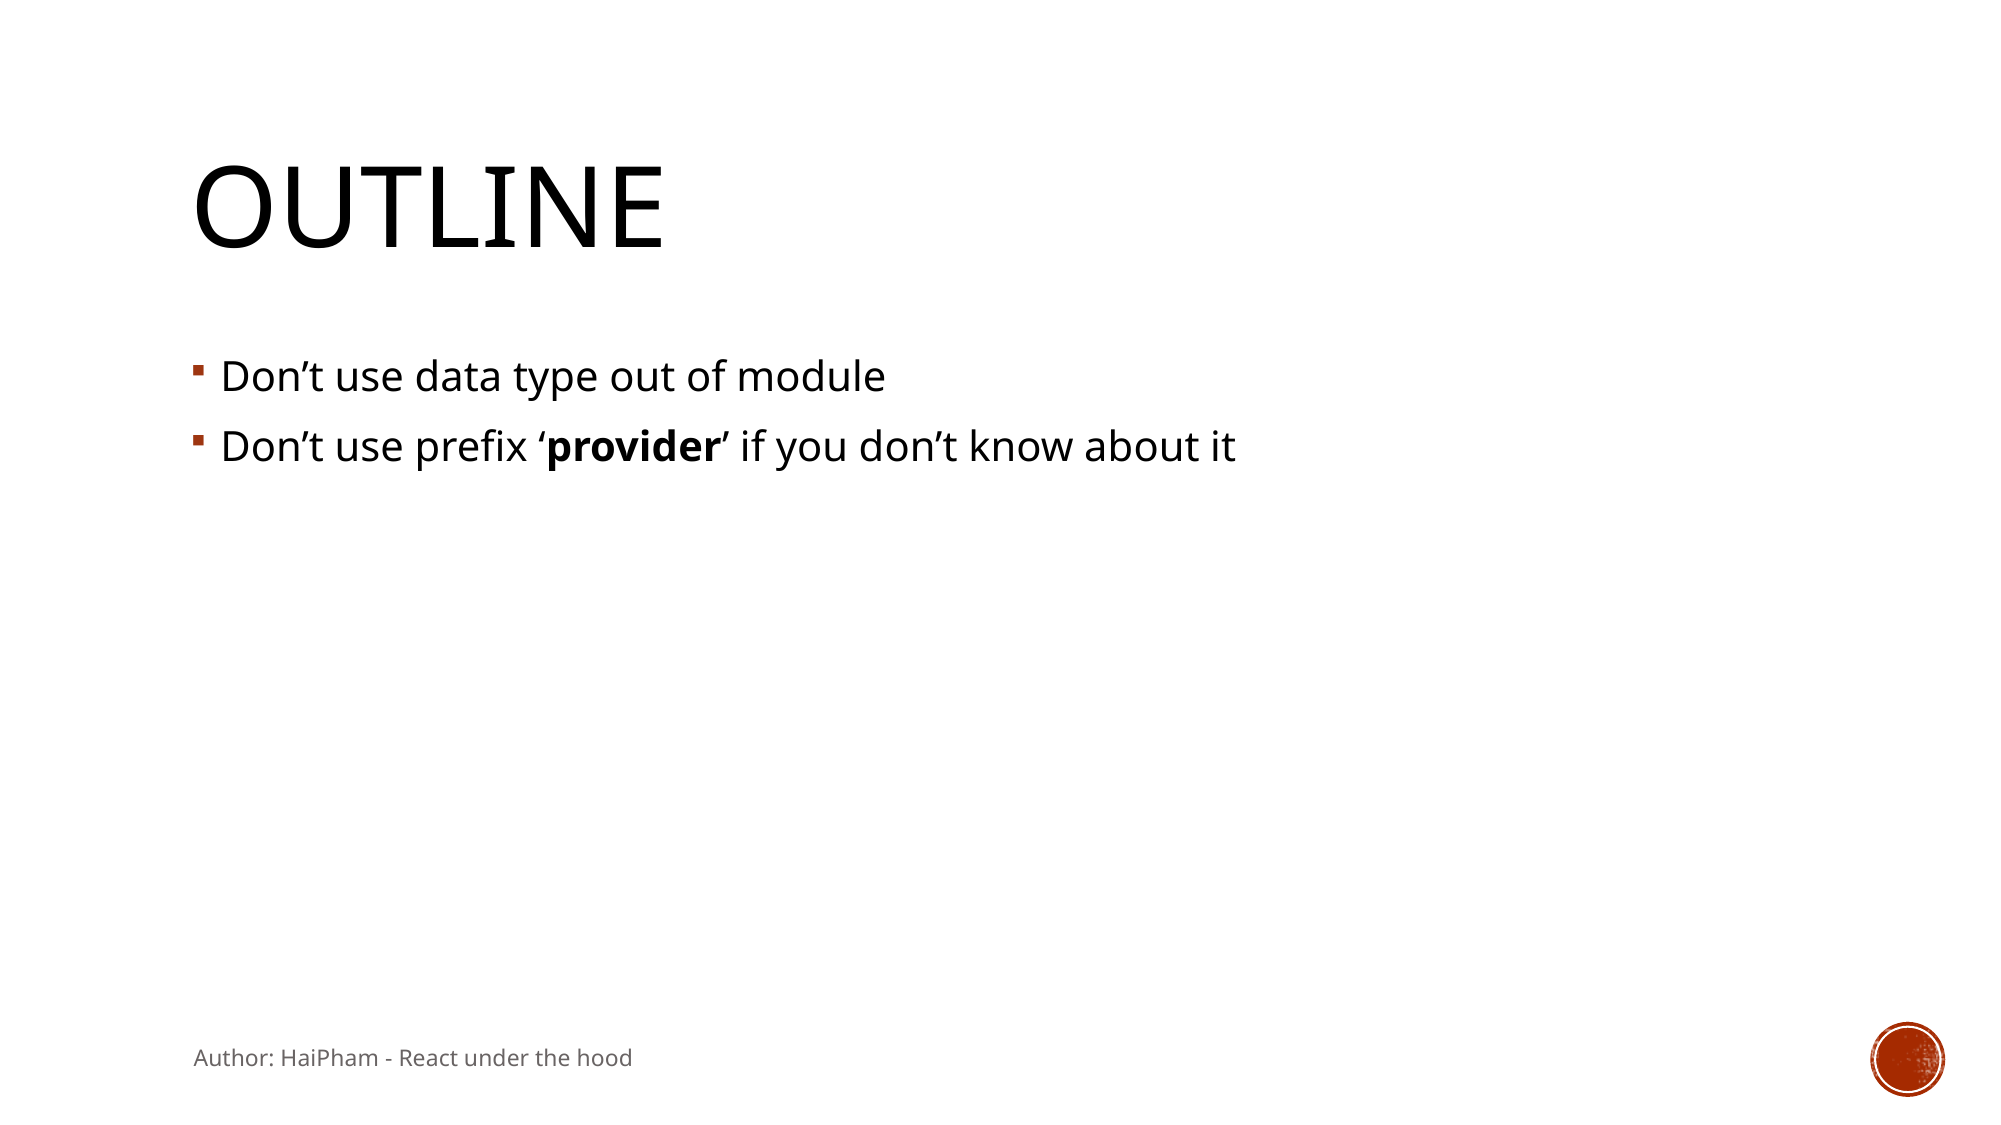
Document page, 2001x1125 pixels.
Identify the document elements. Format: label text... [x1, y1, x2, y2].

footer Author: HaiPham - React under the hood [178, 1028, 1217, 1089]
list Don’t use data type out of module Don’t use prefix ‘provider’ if you don’t know about it [175, 348, 1826, 1013]
title Outline [175, 79, 1826, 344]
